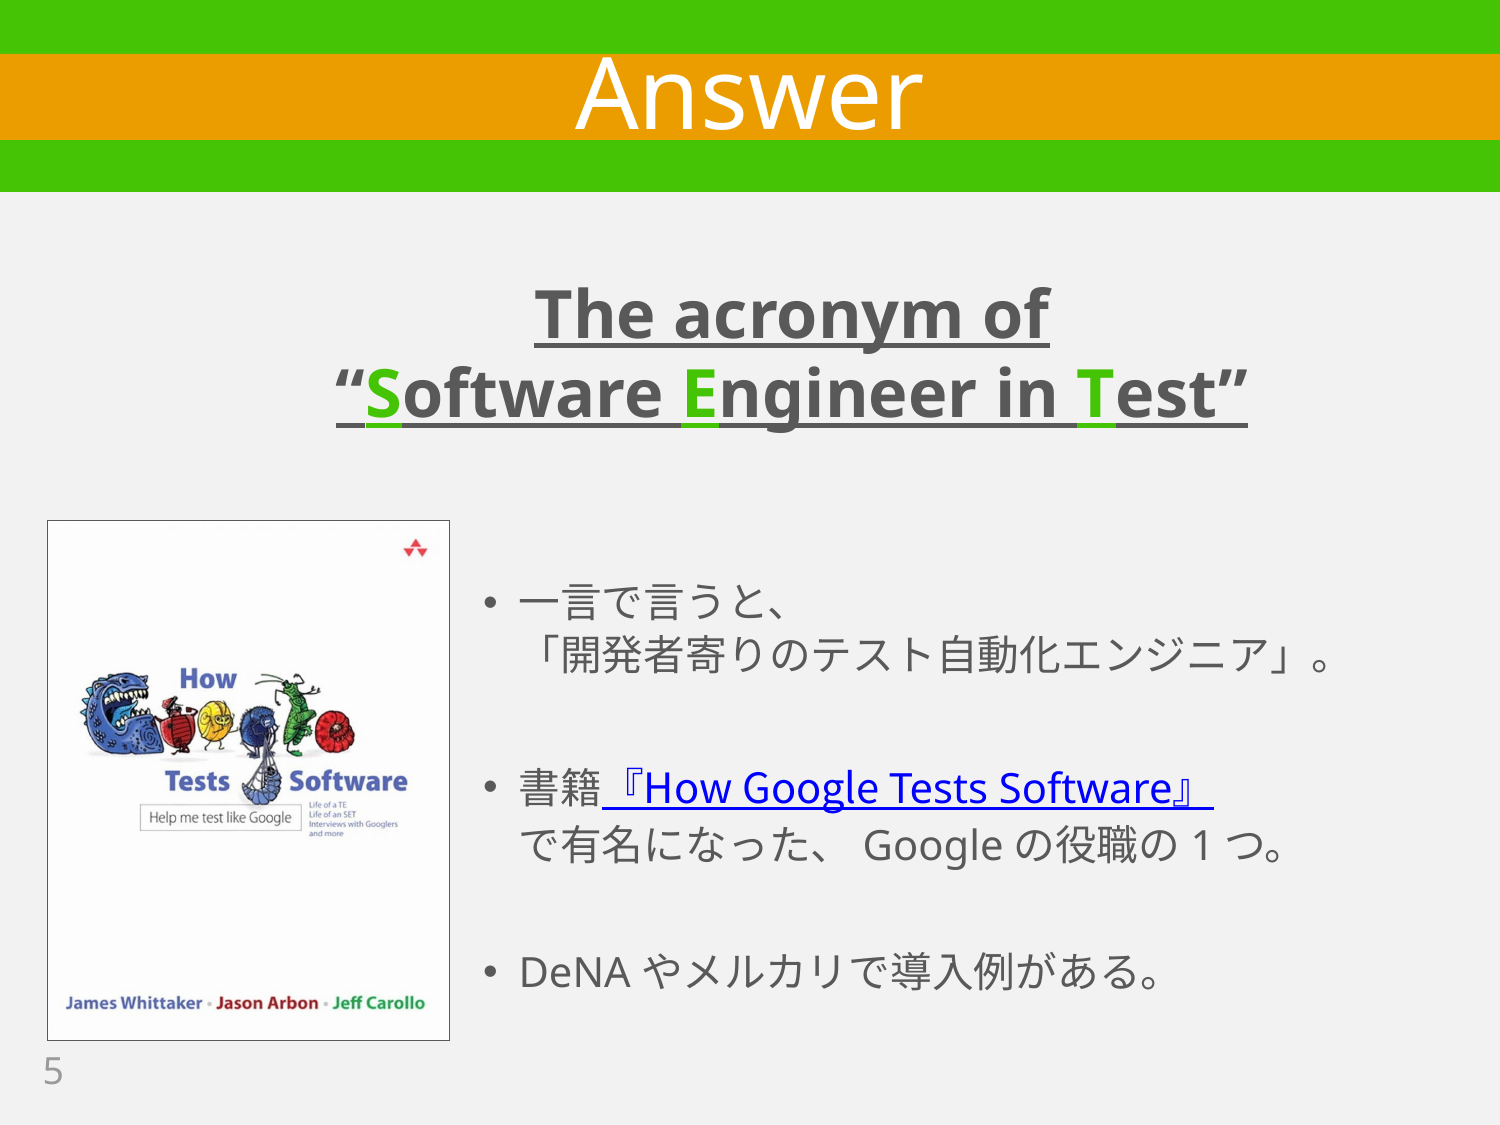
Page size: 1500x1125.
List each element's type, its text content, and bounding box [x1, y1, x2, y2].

slide_number 5 [27, 1042, 146, 1102]
list The acronym of “Software Engineer in Test” 一言で言うと、 「開発者寄りのテスト自動化エンジニア」。 書籍『How Google Tests Software』 で有名になった、Googleの役職の1つ。 DeNAやメルカリで導入例がある。 [103, 277, 1397, 1000]
picture [47, 520, 450, 1040]
title Answer [0, 53, 1500, 140]
